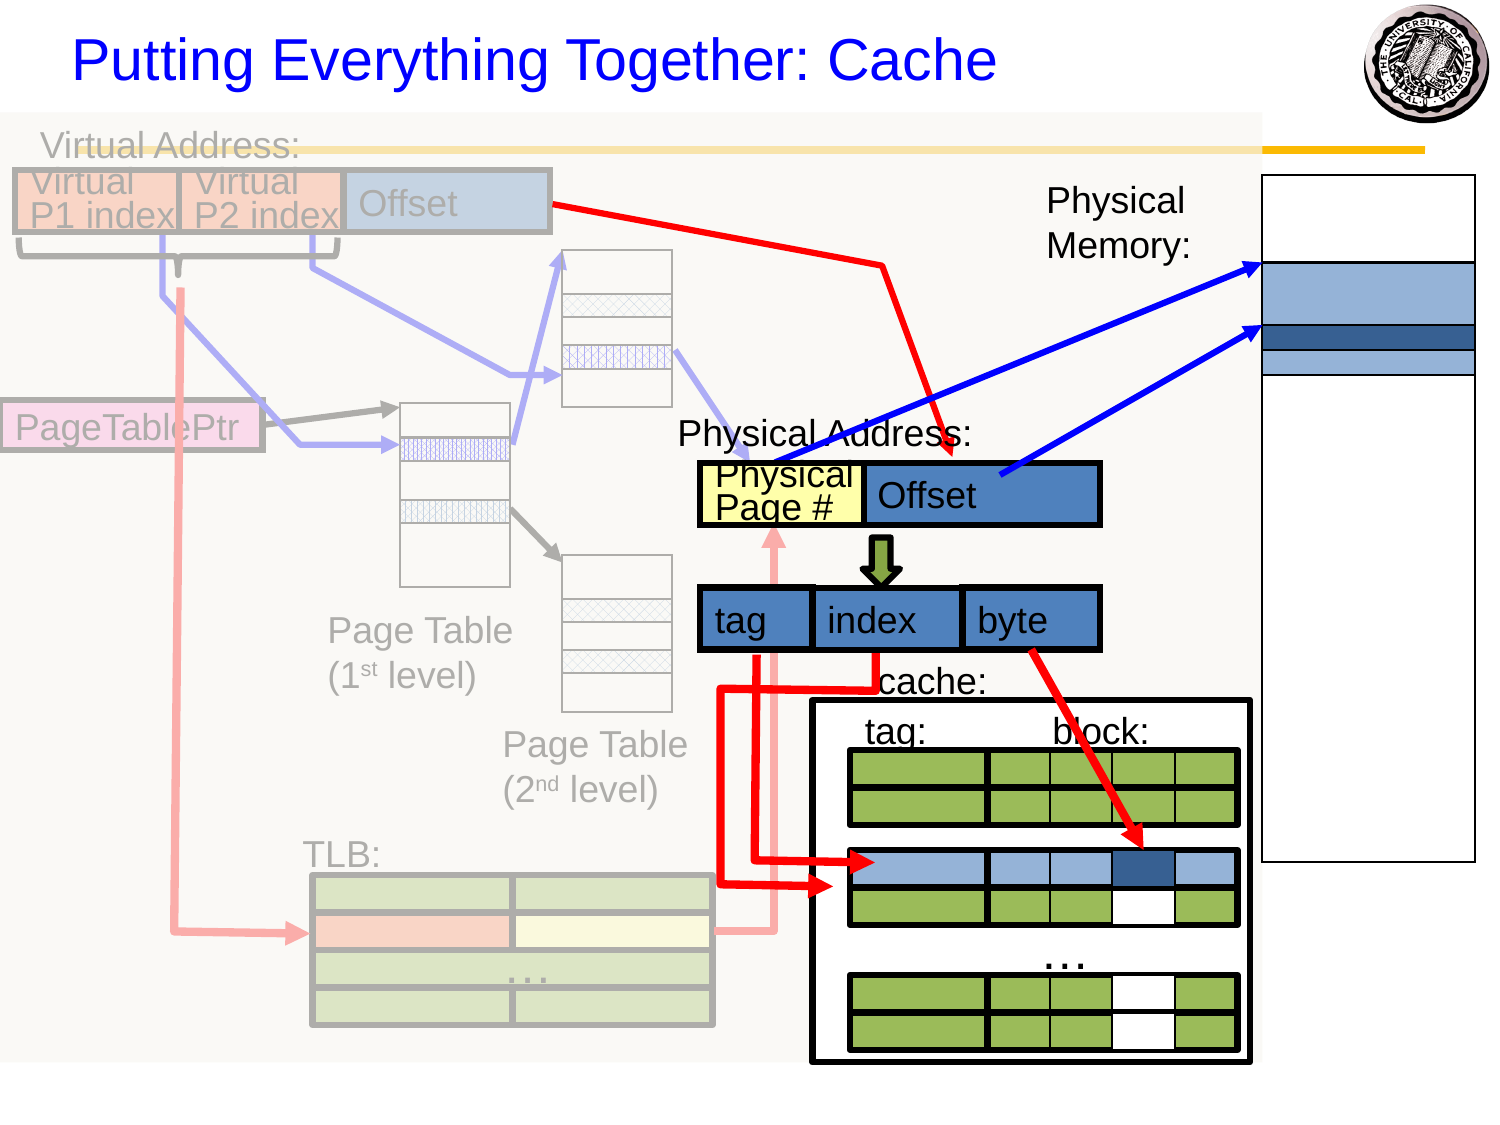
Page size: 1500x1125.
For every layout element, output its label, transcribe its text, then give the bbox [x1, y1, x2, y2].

text_box [1262, 174, 1475, 262]
text_box [720, 688, 807, 887]
text_box [999, 324, 1263, 476]
text_box [1262, 262, 1475, 324]
title Putting Everything Together: Cache [56, 12, 1338, 100]
text_box [775, 261, 1263, 462]
text_box [754, 660, 807, 862]
text_box Physical Address: [662, 401, 922, 461]
text_box [1262, 324, 1475, 350]
text_box Physical Address: [782, 401, 1088, 461]
text_box [777, 660, 876, 741]
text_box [812, 699, 1251, 1063]
text_box [1262, 375, 1475, 863]
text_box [986, 693, 1188, 807]
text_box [699, 537, 1101, 651]
text_box cache: [862, 660, 873, 690]
picture [1350, 0, 1500, 127]
text_box Offset [864, 462, 1100, 525]
text_box Physical Page # [699, 462, 864, 525]
text_box [552, 203, 931, 401]
text_box [1262, 350, 1475, 375]
text_box Physical Memory: [1031, 169, 1257, 274]
text_box cache: [868, 660, 1038, 698]
text_box [0, 112, 1263, 1063]
